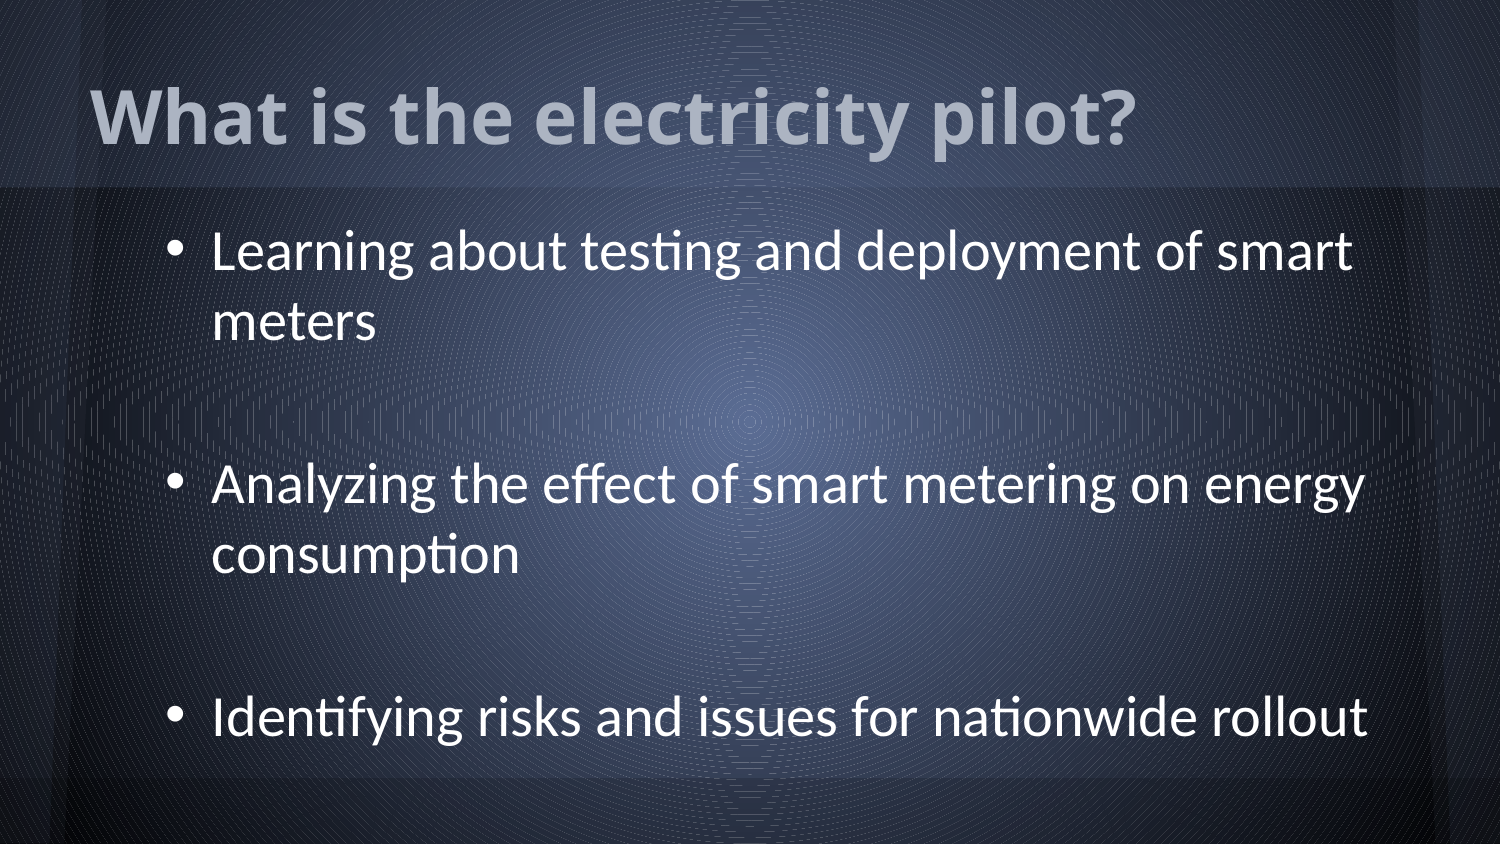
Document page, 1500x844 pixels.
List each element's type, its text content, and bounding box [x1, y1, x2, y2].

list Learning about testing and deployment of smart meters Analyzing the effect of smart metering on energy consumption Identifying risks and issues for nationwide rollout [75, 196, 1425, 808]
title What is the electricity pilot? [75, 33, 1425, 175]
